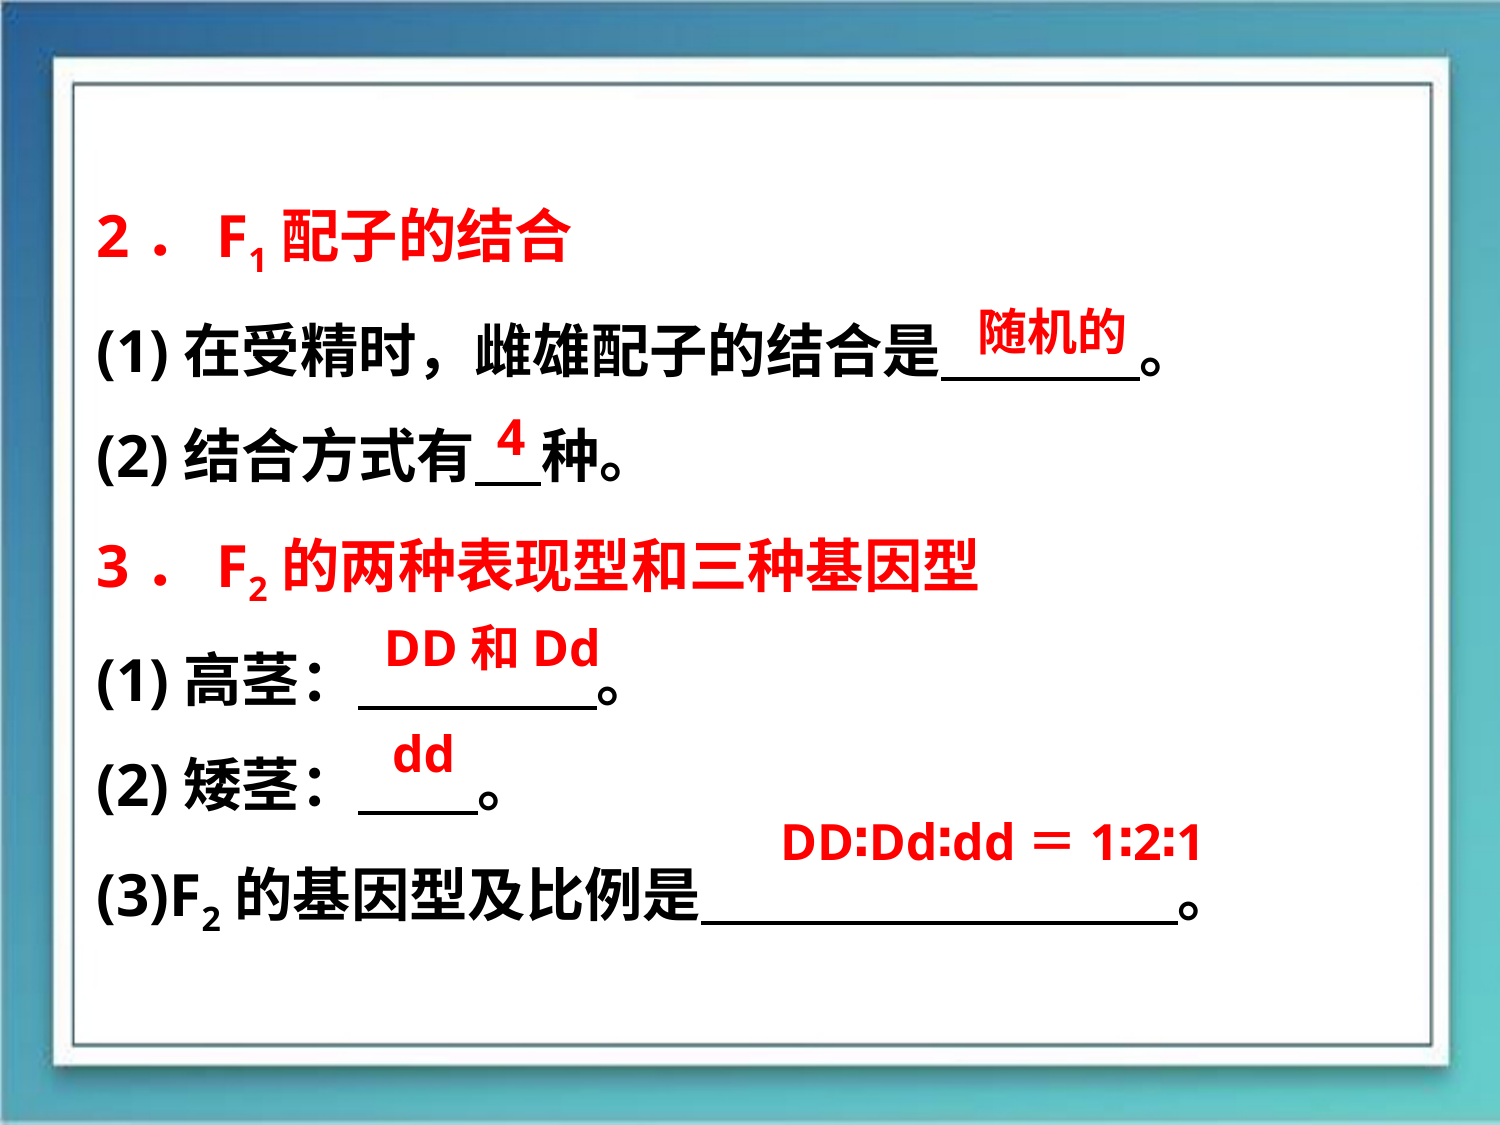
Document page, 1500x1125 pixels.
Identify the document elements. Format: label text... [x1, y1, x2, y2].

text_box 4 [482, 398, 541, 474]
text_box 2．F1配子的结合 (1)在受精时，雌雄配子的结合是 。 (2)结合方式有 种。 3．F2的两种表现型和三种基因型 (1)高茎： 。 (2)矮茎： 。 (3)F2的基因型及比例是 。 [82, 152, 1500, 946]
text_box DD∶Dd∶dd＝1∶2∶1 [765, 803, 1220, 878]
picture [0, 0, 1500, 1125]
text_box 随机的 [962, 292, 1143, 368]
text_box dd [377, 714, 471, 790]
text_box DD和Dd [369, 609, 616, 685]
